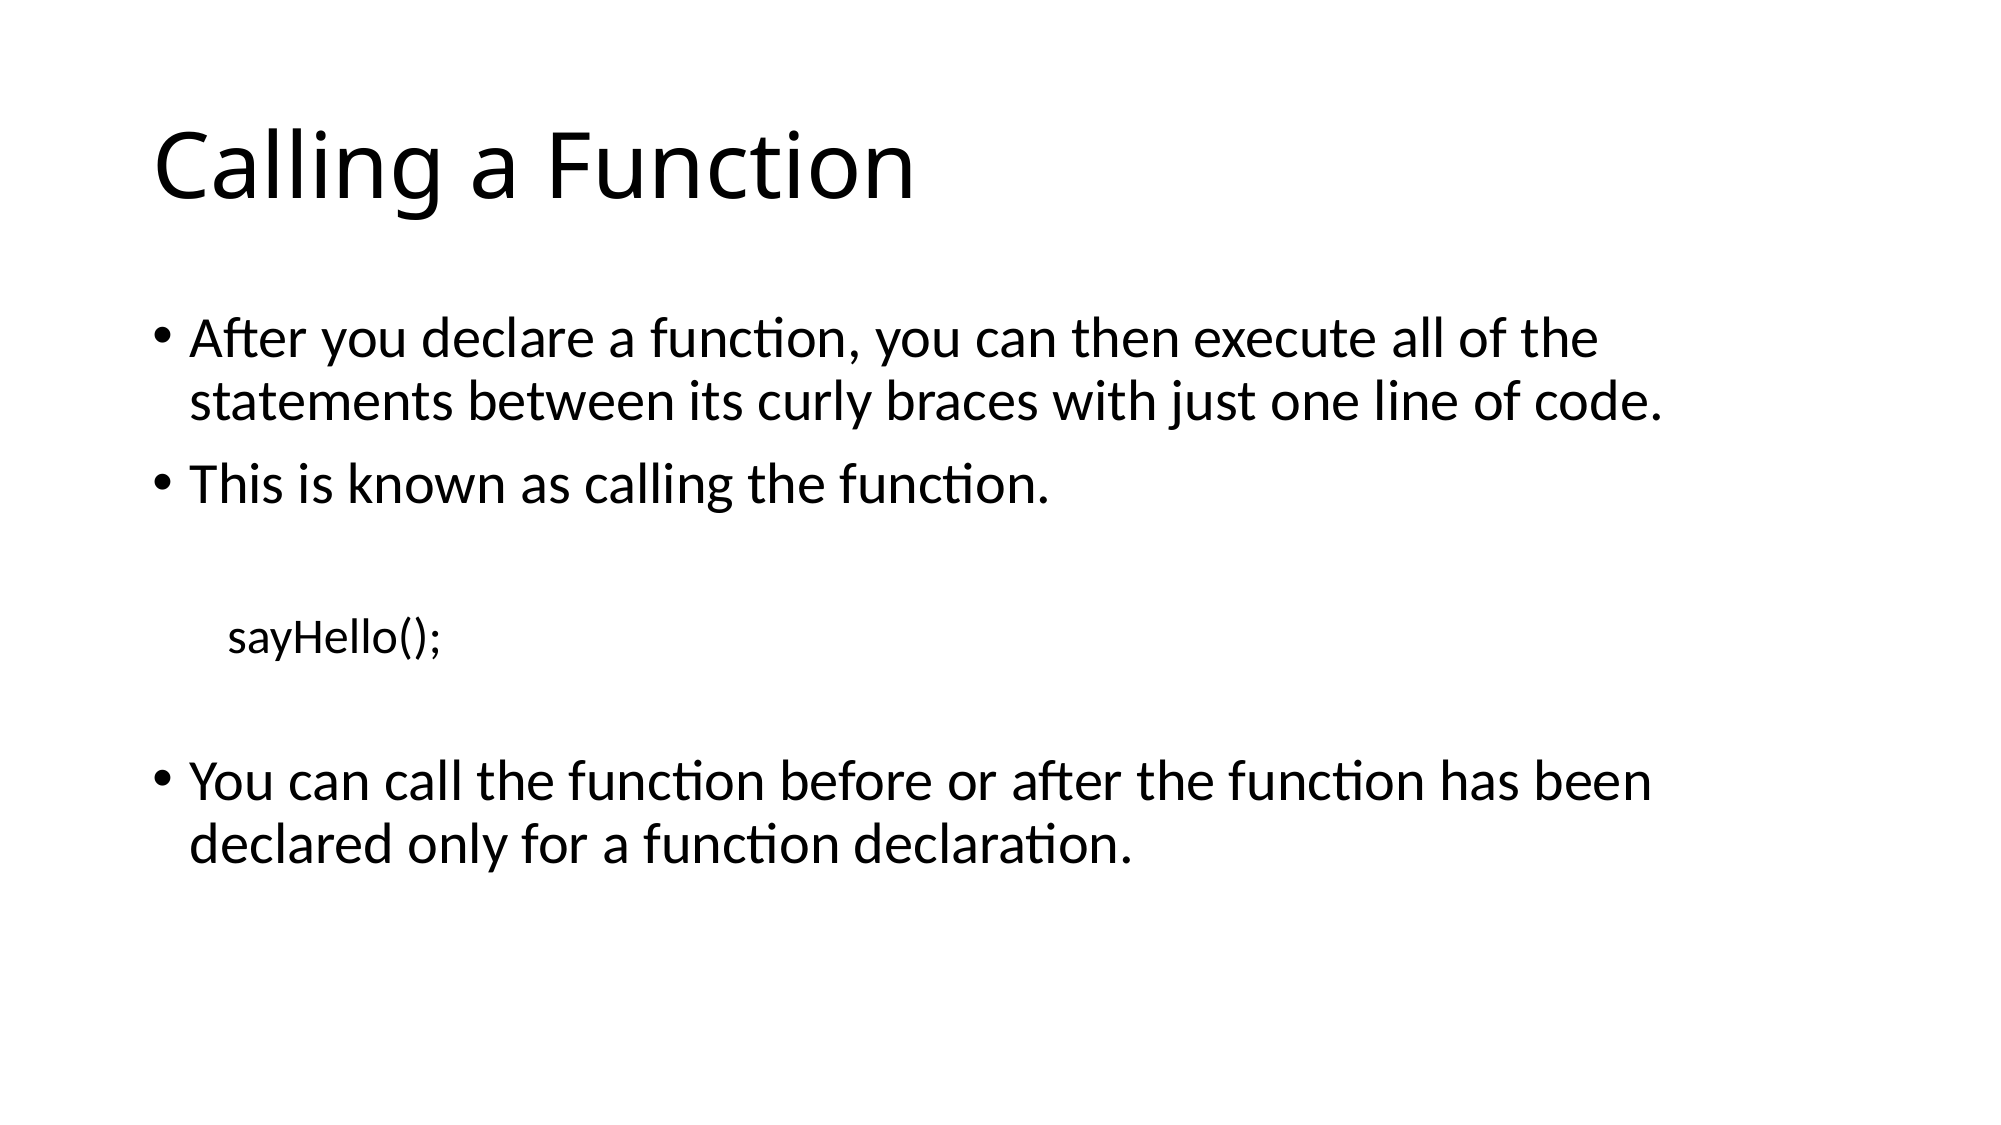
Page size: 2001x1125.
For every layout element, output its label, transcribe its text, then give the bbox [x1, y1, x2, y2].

title Calling a Function [137, 59, 1863, 278]
list After you declare a function, you can then execute all of the statements between its curly braces with just one line of code. This is known as calling the function. sayHello(); You can call the function before or after the function has been declared only for a function declaration. [137, 299, 1863, 1014]
